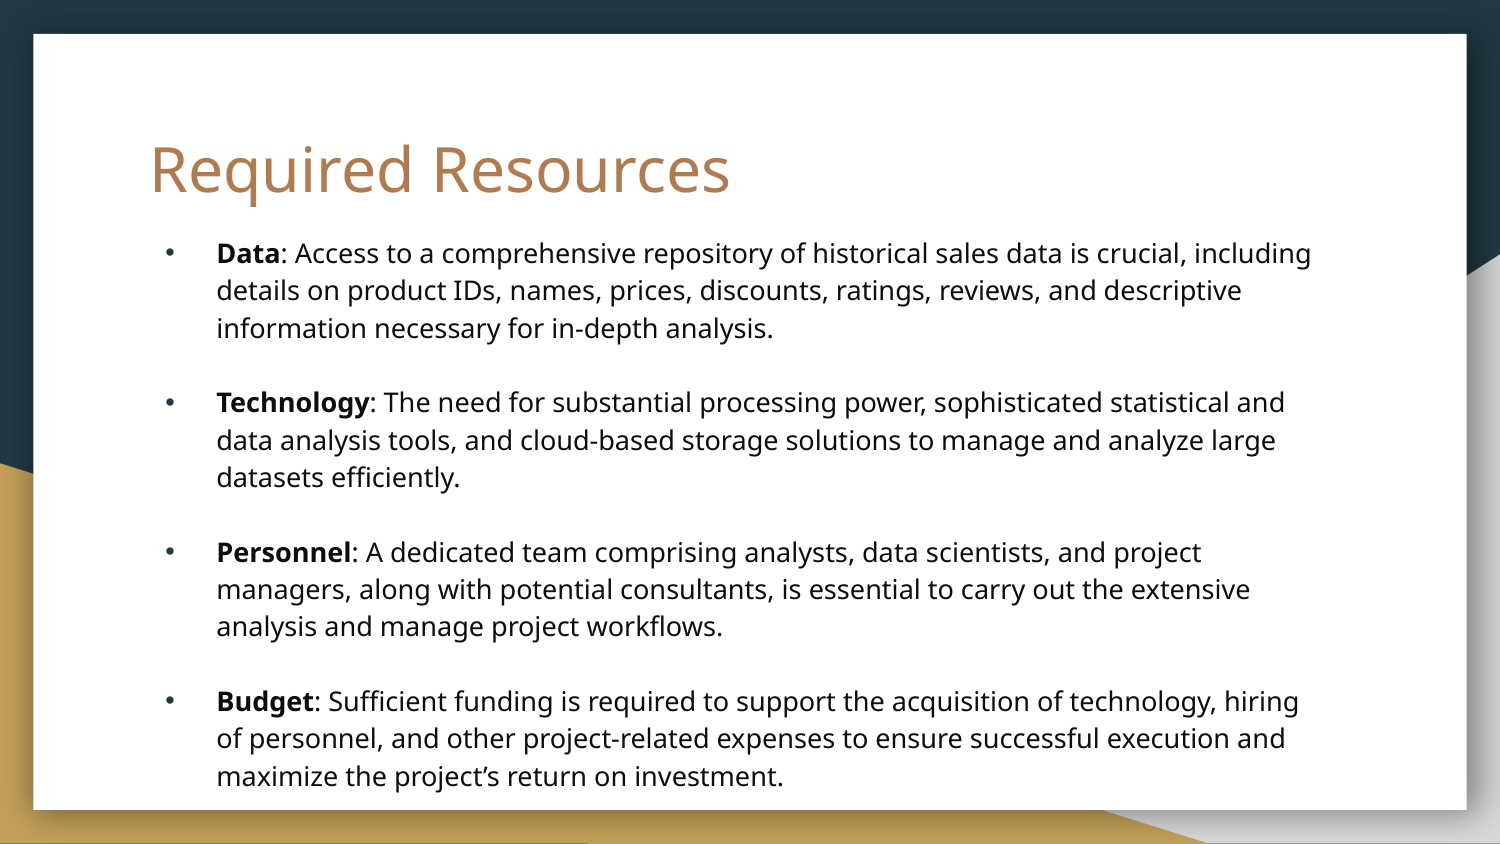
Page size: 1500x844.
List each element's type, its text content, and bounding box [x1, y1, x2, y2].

list Data: Access to a comprehensive repository of historical sales data is crucial, including details on product IDs, names, prices, discounts, ratings, reviews, and descriptive information necessary for in-depth analysis. Technology: The need for substantial processing power, sophisticated statistical and data analysis tools, and cloud-based storage solutions to manage and analyze large datasets efficiently. Personnel: A dedicated team comprising analysts, data scientists, and project managers, along with potential consultants, is essential to carry out the extensive analysis and manage project workflows. Budget: Sufficient funding is required to support the acquisition of technology, hiring of personnel, and other project-related expenses to ensure successful execution and maximize the project’s return on investment. [126, 216, 1340, 765]
title Required Resources [134, 114, 1366, 272]
